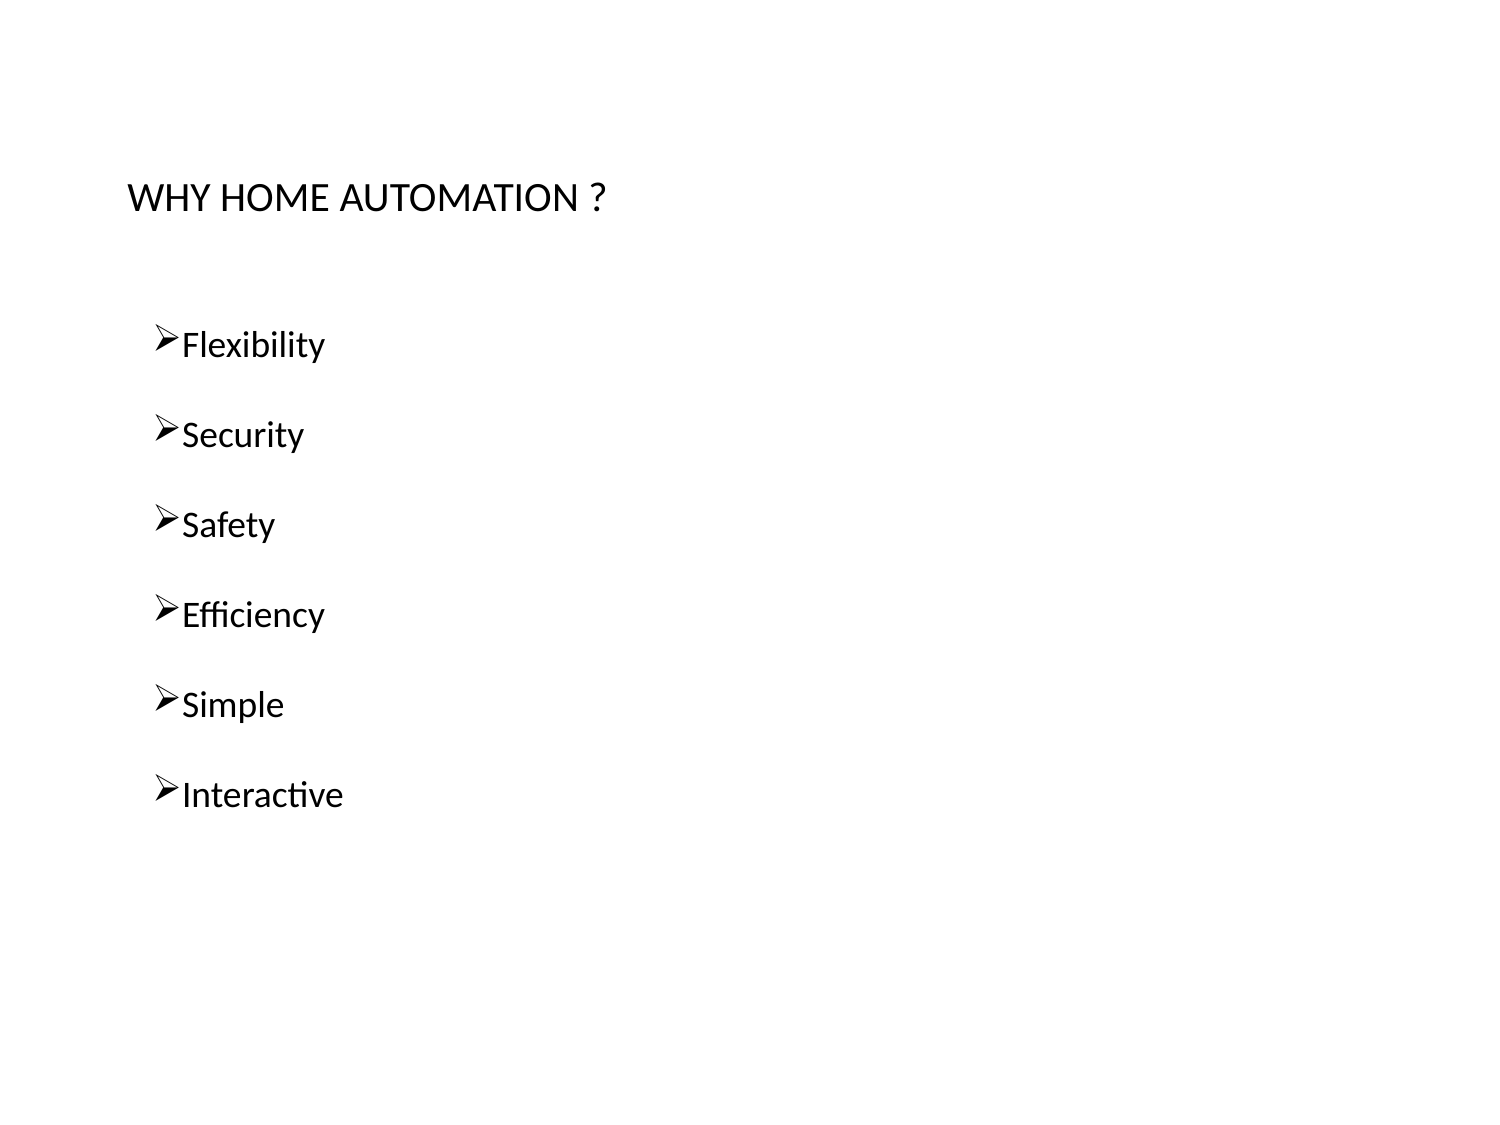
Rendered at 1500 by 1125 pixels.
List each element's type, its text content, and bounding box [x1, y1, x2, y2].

text_box WHY HOME AUTOMATION ? [112, 162, 663, 228]
text_box Flexibility Security Safety Efficiency Simple Interactive [137, 312, 1438, 823]
